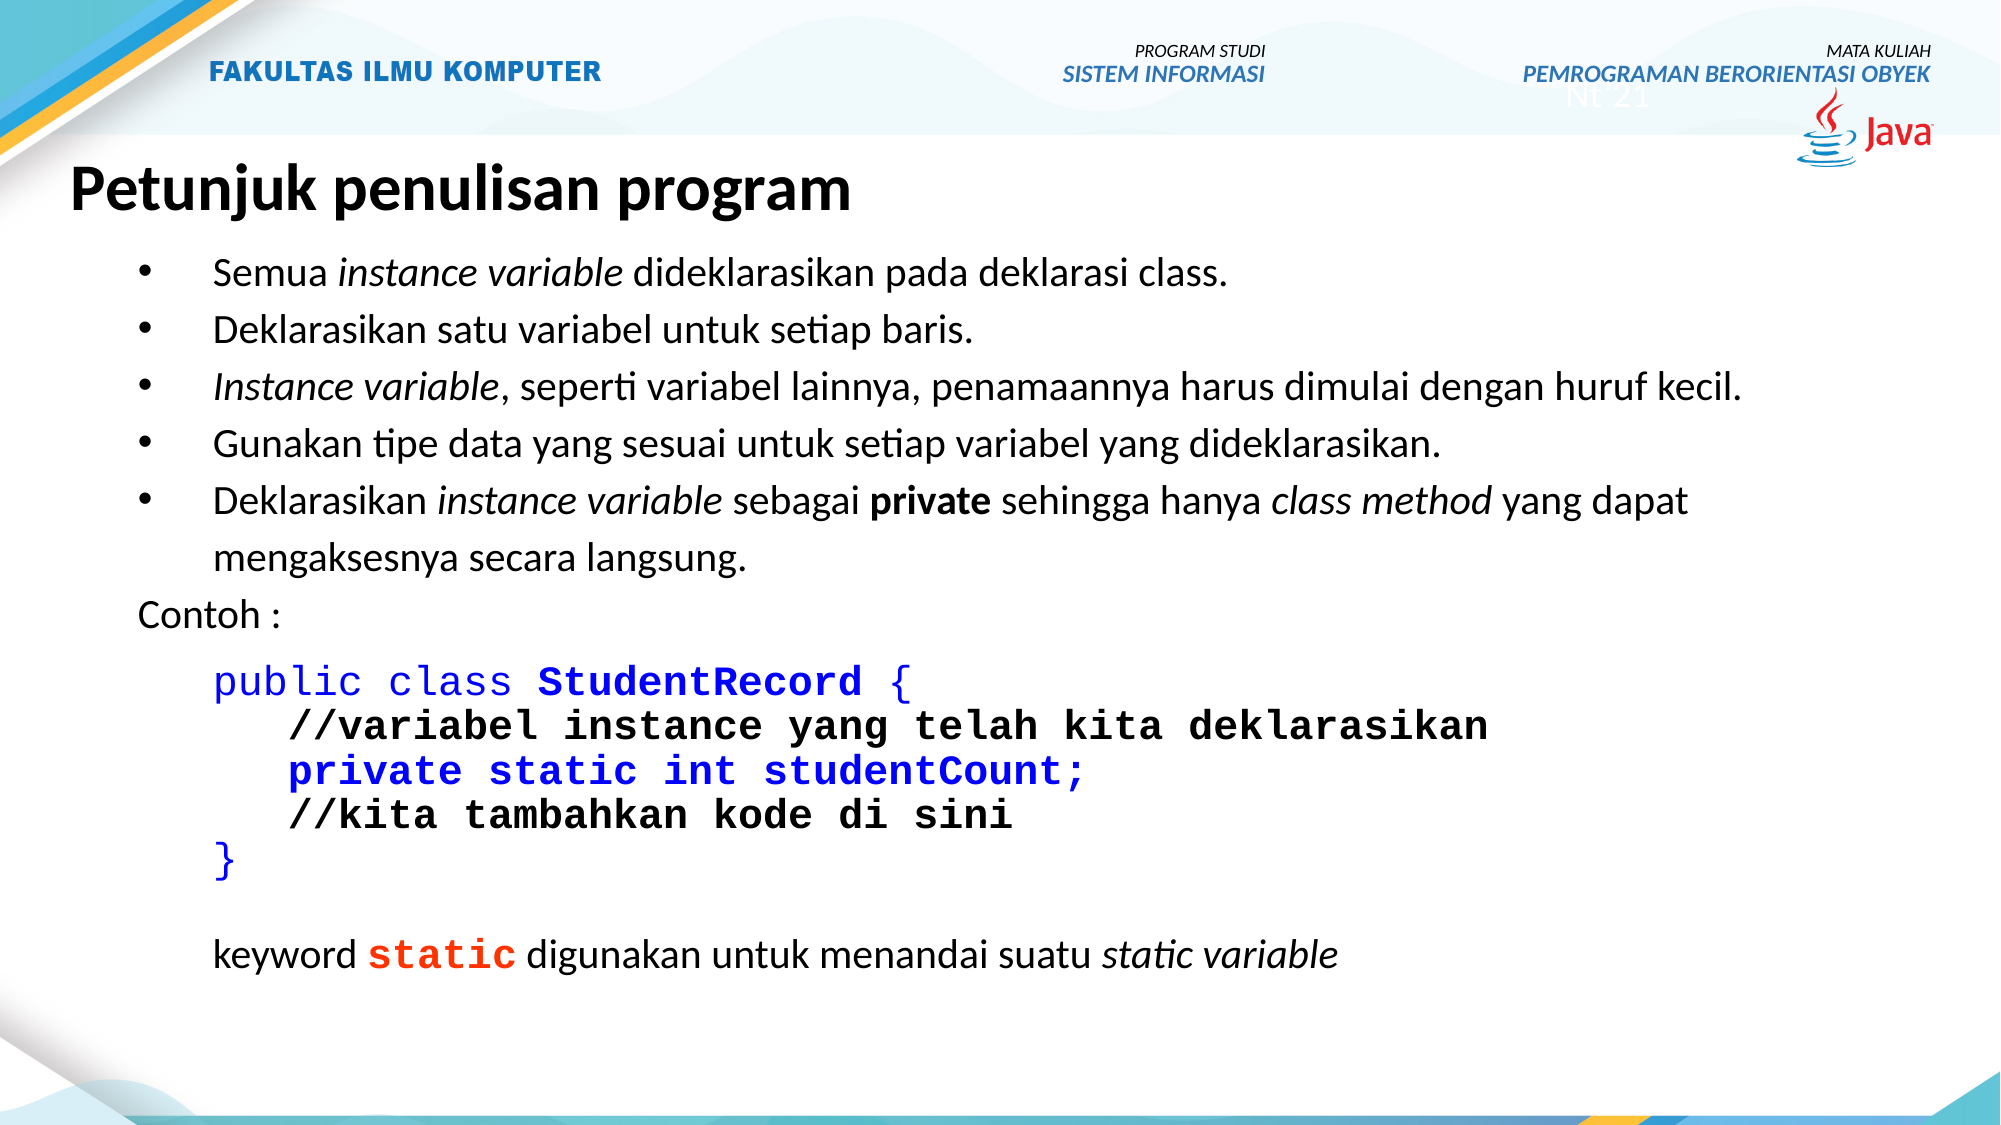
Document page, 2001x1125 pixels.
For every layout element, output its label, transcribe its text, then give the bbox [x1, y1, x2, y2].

text_box PROGRAM STUDI SISTEM INFORMASI [904, 33, 1281, 118]
text_box Nt’21 [1550, 62, 1711, 123]
text_box MATA KULIAH PEMROGRAMAN BERORIENTASI OBYEK [1487, 33, 1947, 118]
picture [0, 0, 2000, 1125]
text_box Semua instance variable dideklarasikan pada deklarasi class. Deklarasikan satu variabel untuk setiap baris. Instance variable, seperti variabel lainnya, penamaannya harus dimulai dengan huruf kecil. Gunakan tipe data yang sesuai untuk setiap variabel yang dideklarasikan. Deklarasikan instance variable sebagai private sehingga hanya class method yang dapat mengaksesnya secara langsung. Contoh : public class StudentRecord { //variabel instance yang telah kita deklarasikan private static int studentCount; //kita tambahkan kode di sini } keyword static digunakan untuk menandai suatu static variable [123, 230, 1897, 1041]
text_box Petunjuk penulisan program [55, 136, 1018, 232]
